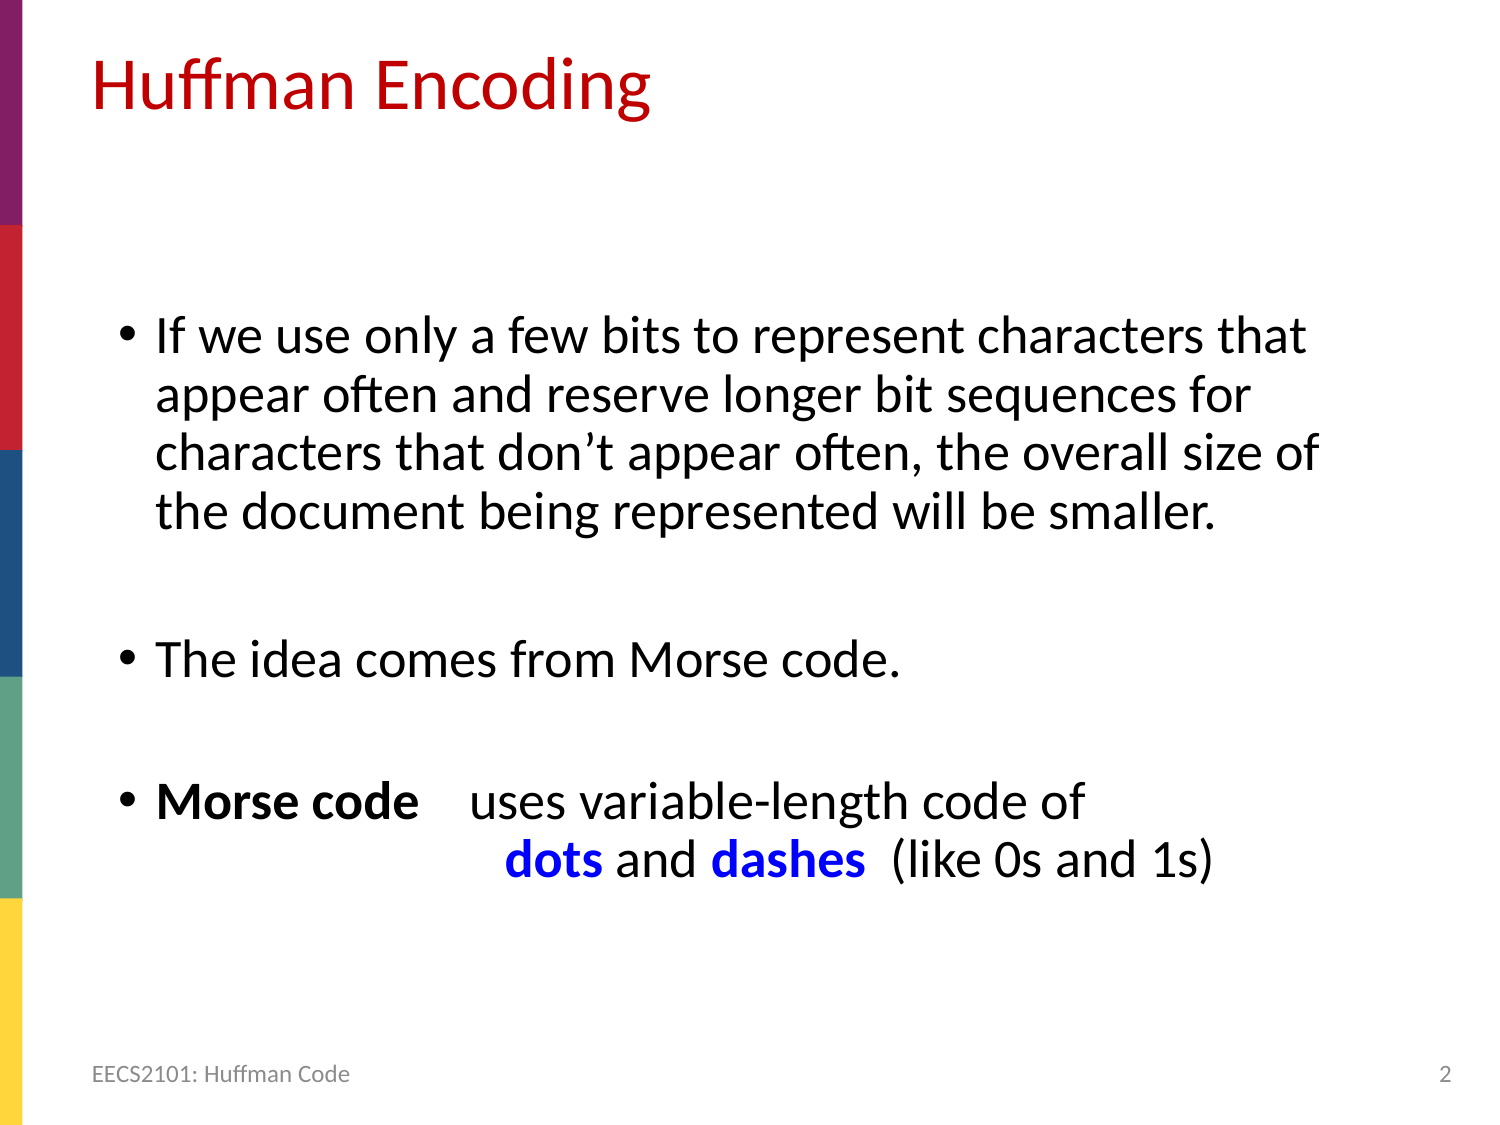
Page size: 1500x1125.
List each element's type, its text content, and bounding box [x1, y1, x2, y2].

list If we use only a few bits to represent characters that appear often and reserve longer bit sequences for characters that don’t appear often, the overall size of the document being represented will be smaller. The idea comes from Morse code. Morse code uses variable-length code of dots and dashes (like 0s and 1s) [103, 299, 1397, 1014]
footer EECS2101: Huffman Code [76, 1042, 578, 1103]
title Huffman Encoding [76, 37, 1467, 189]
slide_number 2 [1129, 1042, 1467, 1103]
